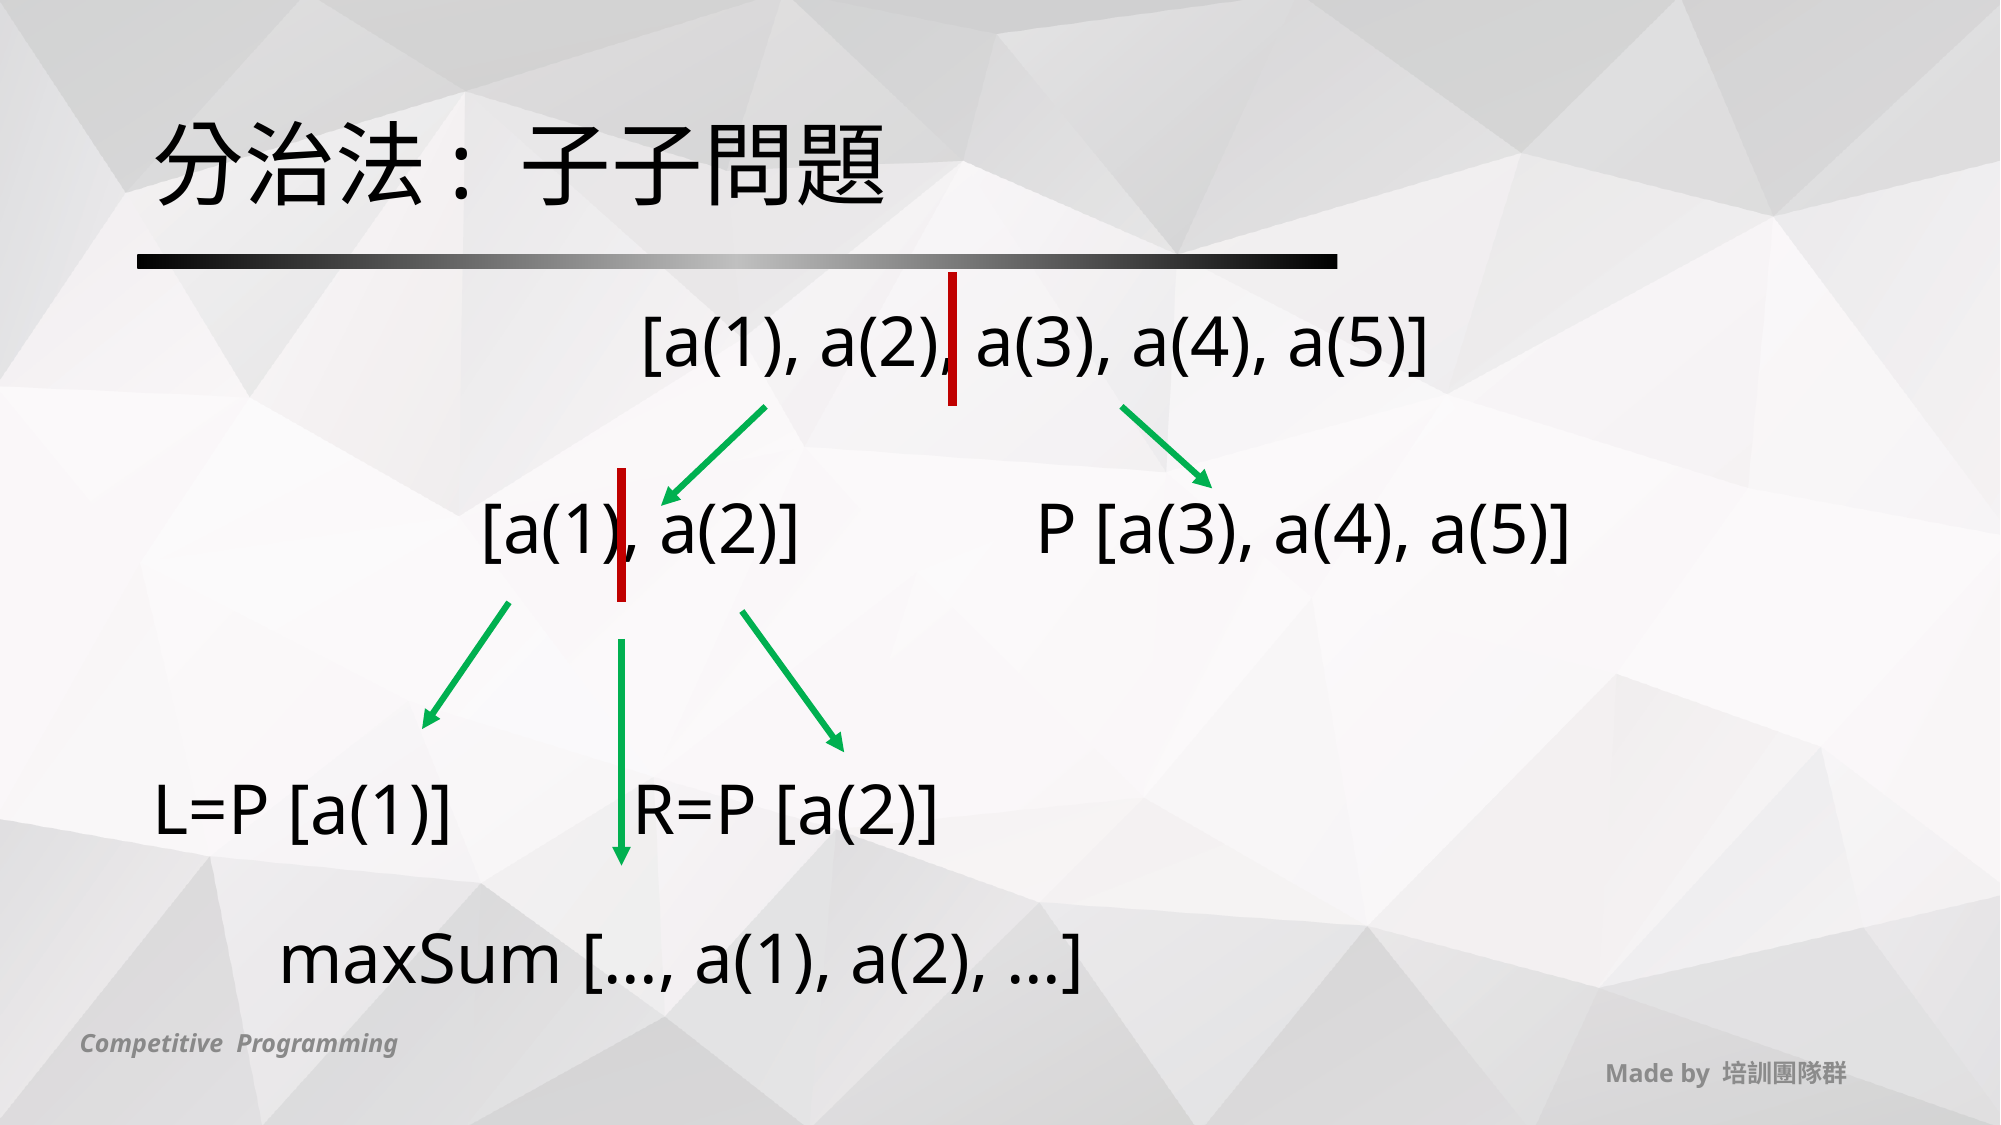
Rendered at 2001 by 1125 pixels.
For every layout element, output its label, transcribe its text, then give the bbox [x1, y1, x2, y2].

list [a(1), a(2), a(3), a(4), a(5)] [a(1), a(2)] P [a(3), a(4), a(5)] L=P [a(1)] R=P [a(2)] maxSum […, a(1), a(2), …] [137, 299, 1863, 1014]
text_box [660, 406, 766, 506]
title 分治法: 子子問題 [137, 59, 1863, 278]
picture [0, 0, 2000, 1125]
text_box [1121, 406, 1213, 489]
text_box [741, 610, 845, 753]
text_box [421, 602, 509, 729]
